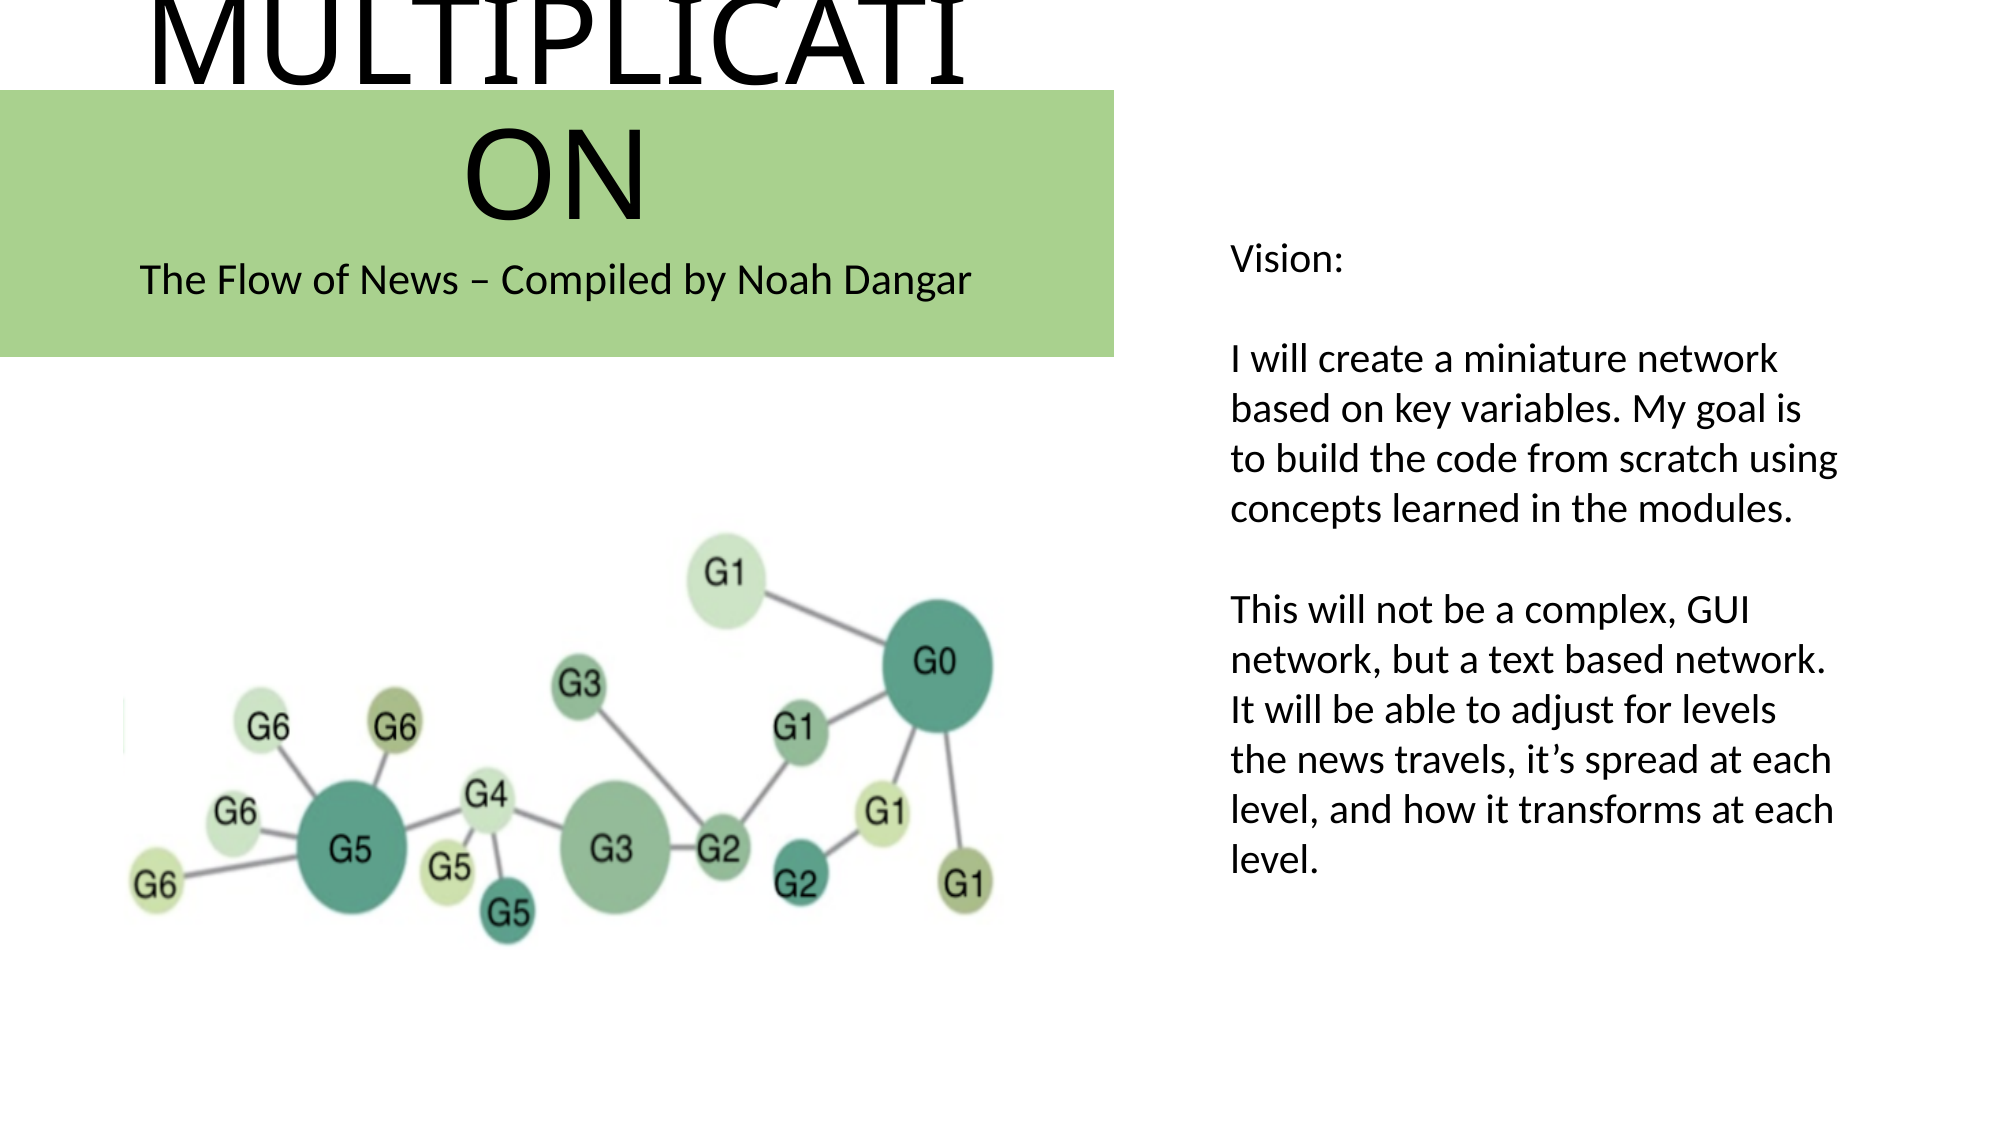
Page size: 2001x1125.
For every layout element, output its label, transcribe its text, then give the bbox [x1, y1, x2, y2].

title MULTIPLICATION [102, 91, 1011, 255]
picture [123, 513, 1025, 950]
subtitle The Flow of News – Compiled by Noah Dangar [123, 248, 990, 316]
text_box Vision: I will create a miniature network based on key variables. My goal is to build the code from scratch using concepts learned in the modules. This will not be a complex, GUI network, but a text based network. It will be able to adjust for levels the news travels, it’s spread at each level, and how it transforms at each level. [1215, 223, 1856, 889]
text_box [0, 90, 1114, 357]
